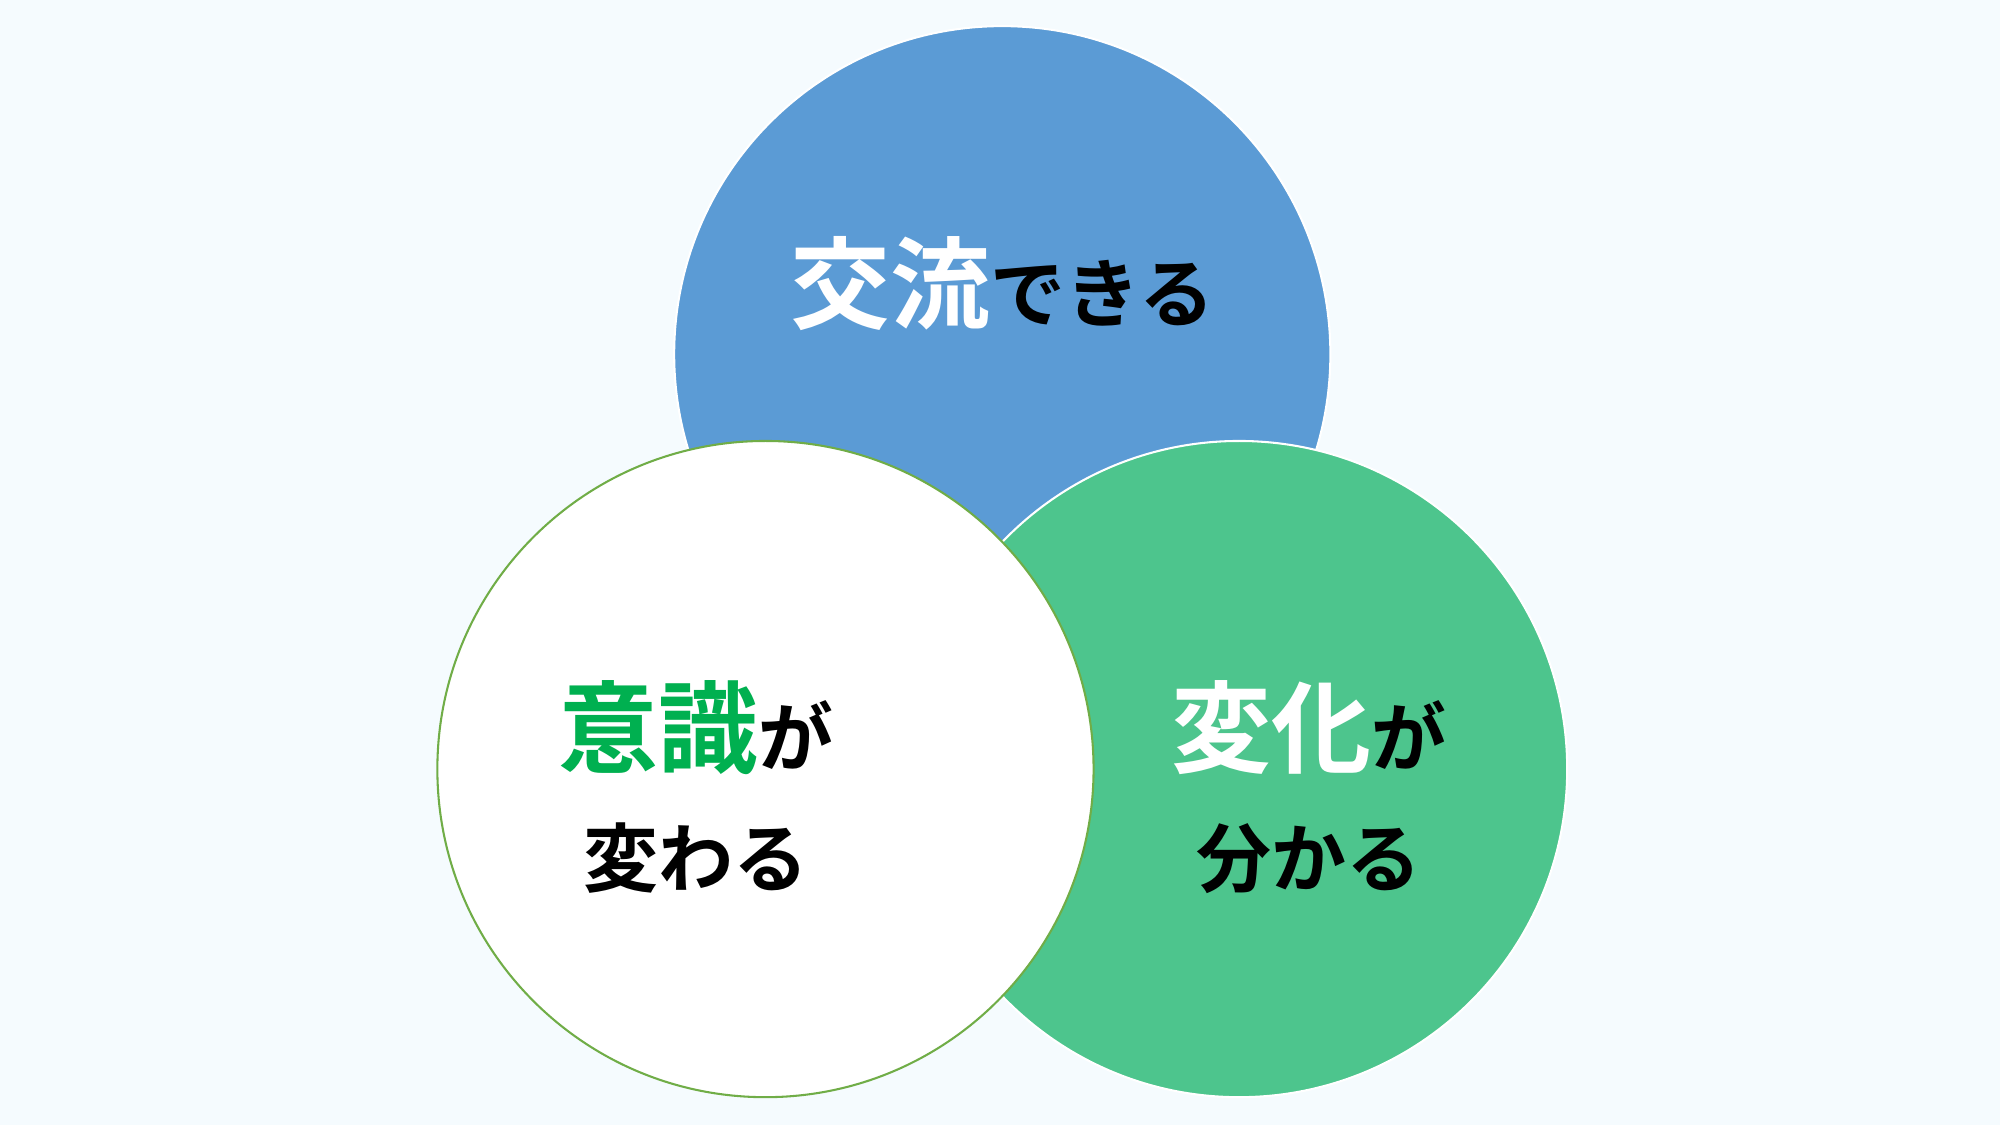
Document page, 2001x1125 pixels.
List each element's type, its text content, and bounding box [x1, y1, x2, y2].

text_box 交流できる [673, 25, 1332, 539]
text_box 意識が 変わる [436, 439, 1095, 1099]
text_box 変化が 分かる [1002, 439, 1569, 1099]
